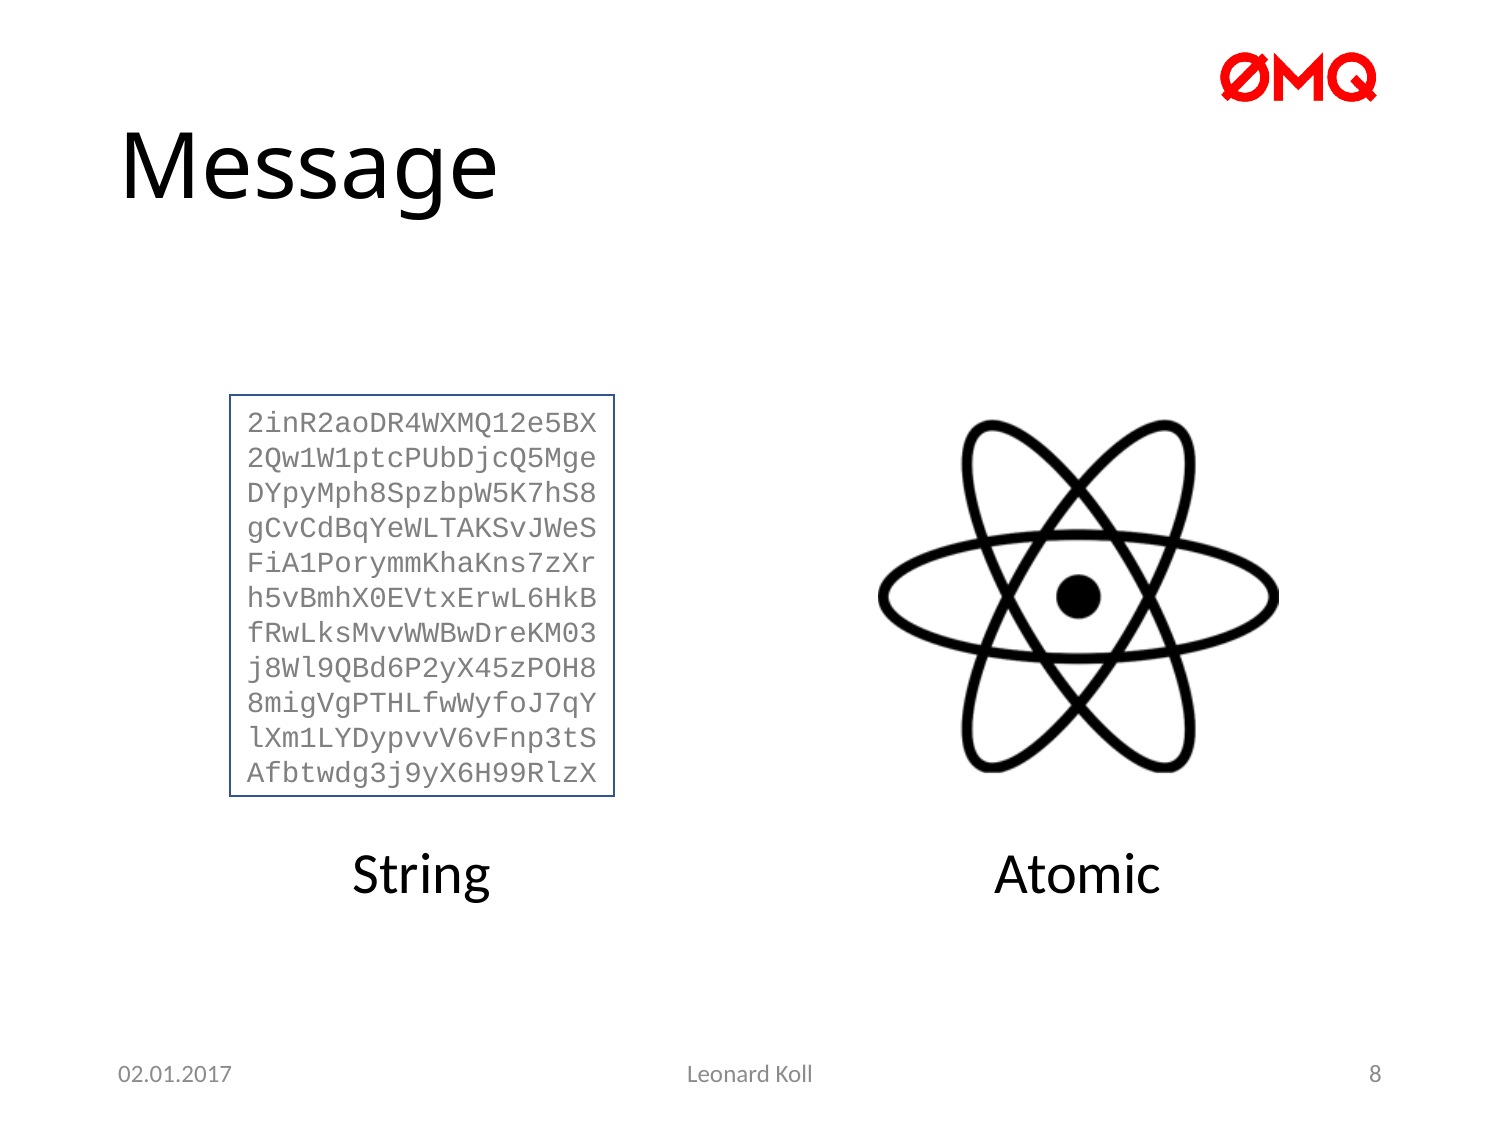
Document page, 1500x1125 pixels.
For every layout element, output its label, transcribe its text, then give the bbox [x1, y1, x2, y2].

text_box Atomic [955, 828, 1201, 913]
text_box String [299, 828, 545, 913]
text_box 2inR2aoDR4WXMQ12e5BX 2Qw1W1ptcPUbDjcQ5Mge DYpyMph8SpzbpW5K7hS8 gCvCdBqYeWLTAKSvJWeS FiA1PorymmKhaKns7zXr h5vBmhX0EVtxErwL6HkBfRwLksMvvWWBwDreKM03 j8Wl9QBd6P2yX45zPOH8 8migVgPTHLfwWyfoJ7qY lXm1LYDypvvV6vFnp3tS Afbtwdg3j9yX6H99RlzX [229, 394, 615, 797]
footer Leonard Koll [496, 1042, 1004, 1103]
picture [878, 396, 1279, 797]
picture [1220, 52, 1377, 102]
slide_number 8 [1059, 1042, 1397, 1103]
title Message [103, 59, 1164, 278]
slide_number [103, 1042, 441, 1103]
